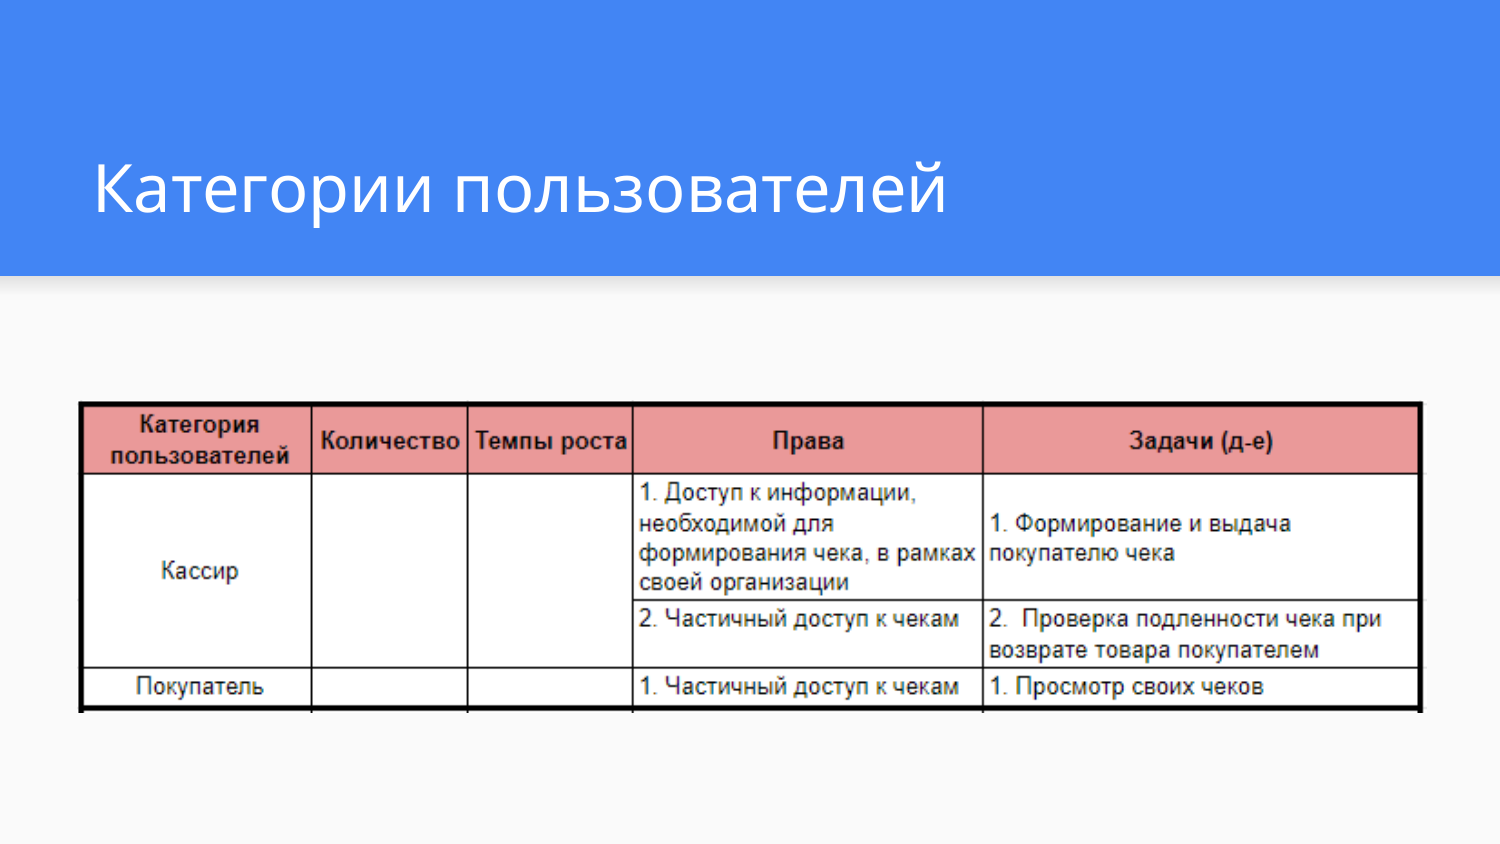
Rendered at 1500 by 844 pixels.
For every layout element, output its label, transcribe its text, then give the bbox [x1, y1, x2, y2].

picture [77, 400, 1427, 713]
title Категории пользователей [77, 121, 1427, 248]
